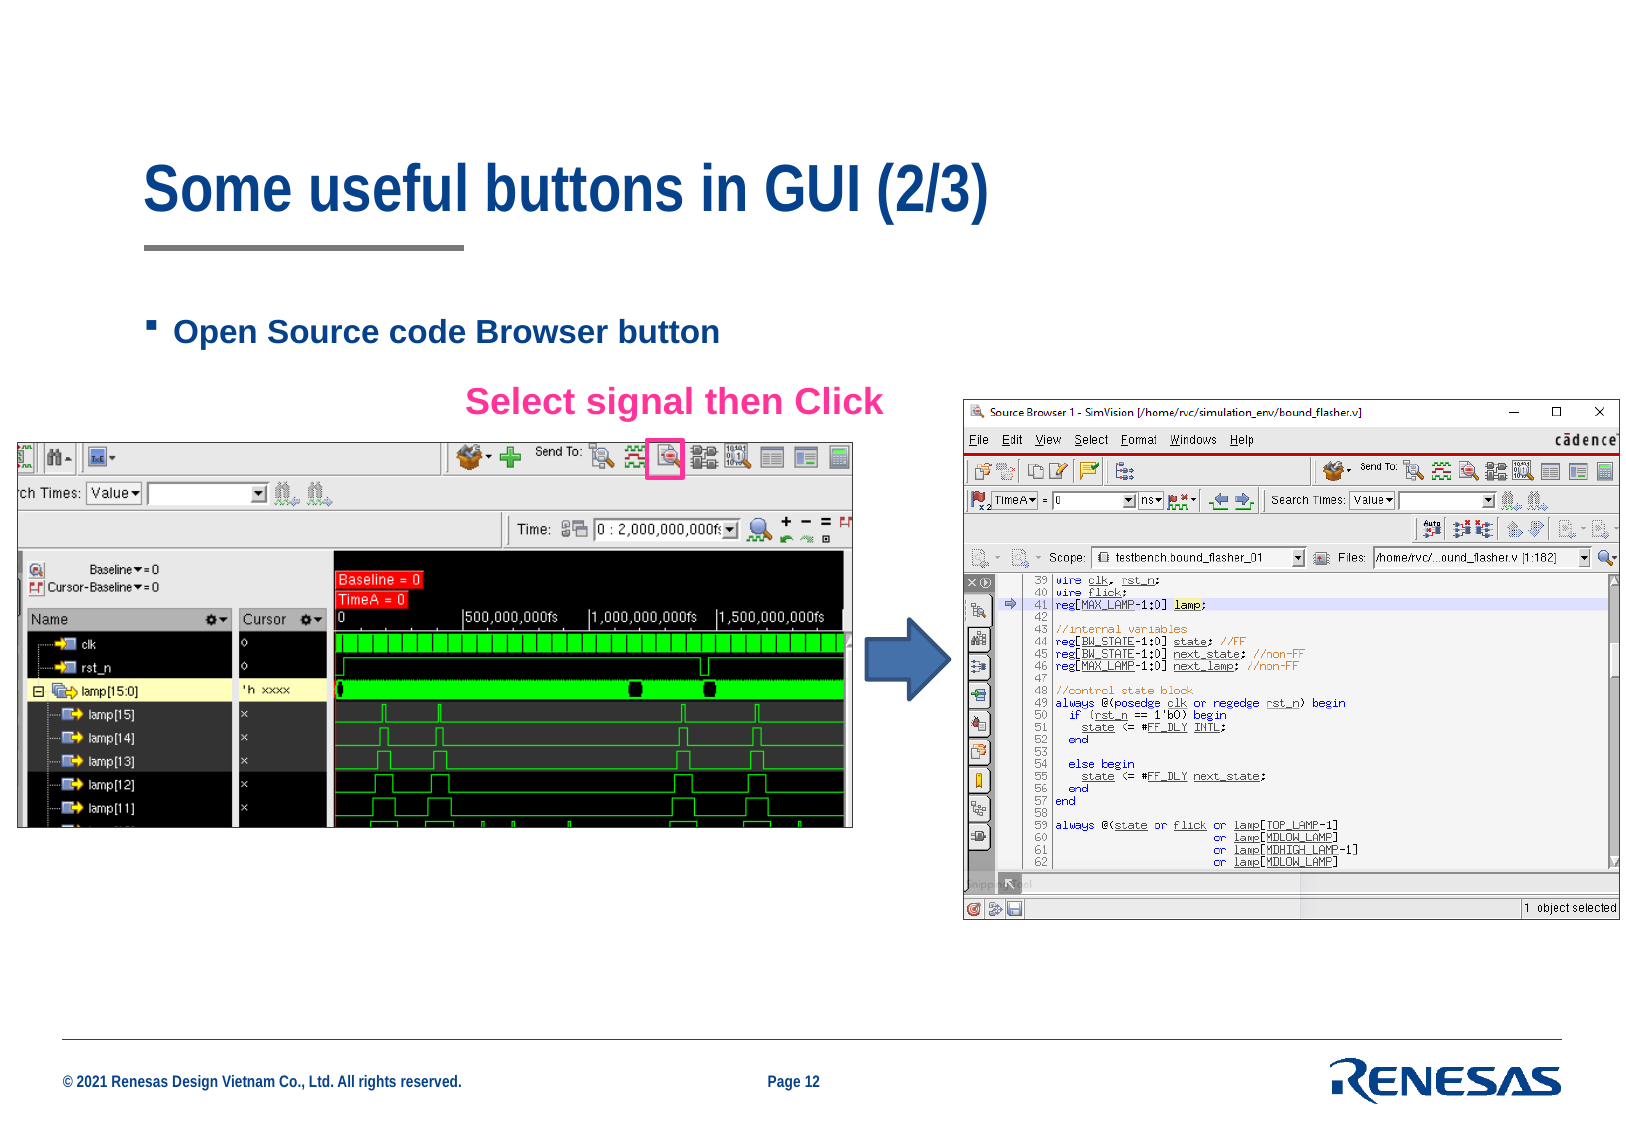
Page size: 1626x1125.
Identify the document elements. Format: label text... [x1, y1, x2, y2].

text_box [864, 617, 952, 702]
text_box Select signal then Click [450, 369, 915, 429]
list Open Source code Browser button [143, 301, 828, 346]
picture [17, 442, 853, 828]
slide_number Page 12 [767, 1070, 858, 1091]
title Some useful buttons in GUI (2/3) [143, 153, 1280, 227]
picture [1330, 1058, 1561, 1104]
picture [963, 399, 1620, 920]
